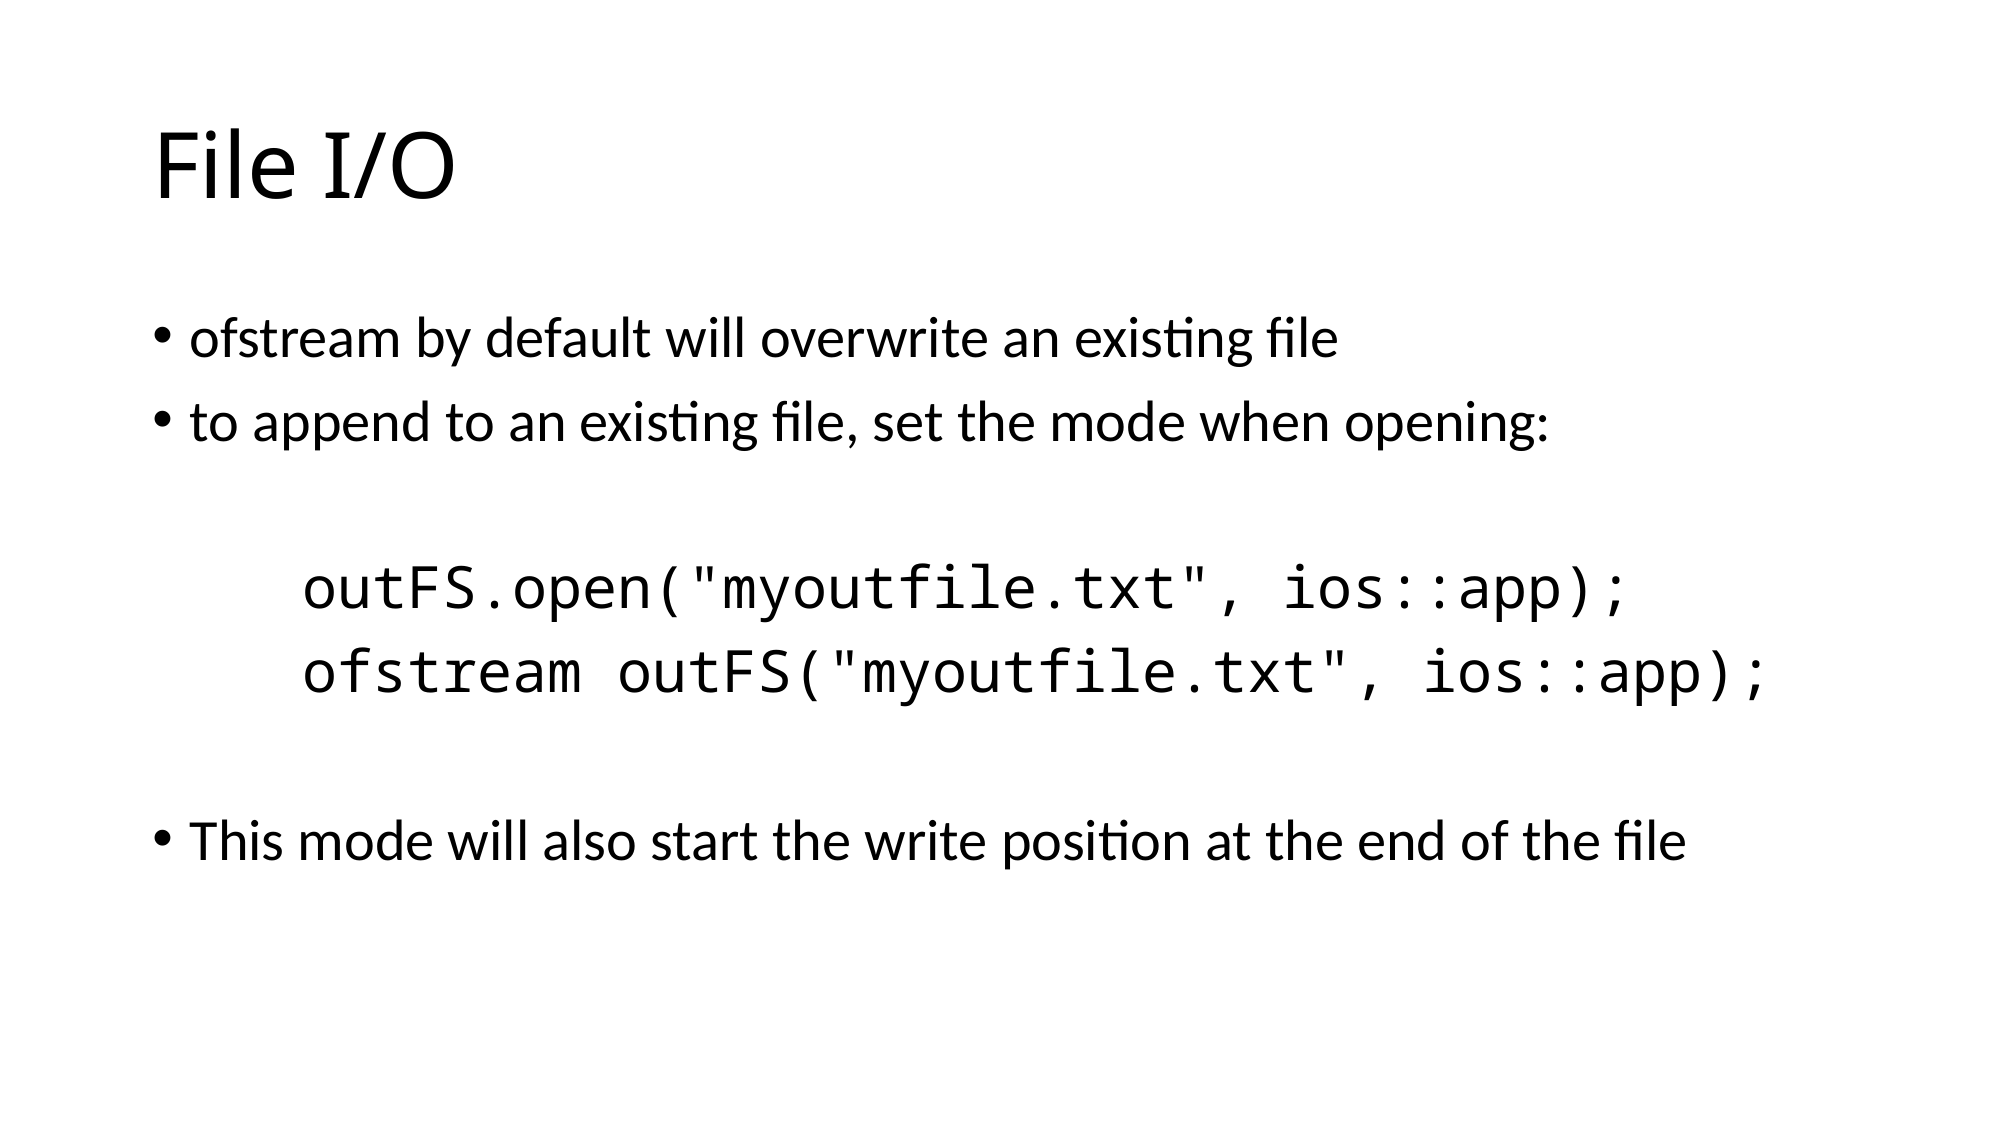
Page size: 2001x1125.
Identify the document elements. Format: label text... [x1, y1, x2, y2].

list ofstream by default will overwrite an existing file to append to an existing file, set the mode when opening: outFS.open("myoutfile.txt", ios::app); ofstream outFS("myoutfile.txt", ios::app); This mode will also start the write position at the end of the file [137, 299, 1863, 1014]
title File I/O [137, 59, 1863, 278]
